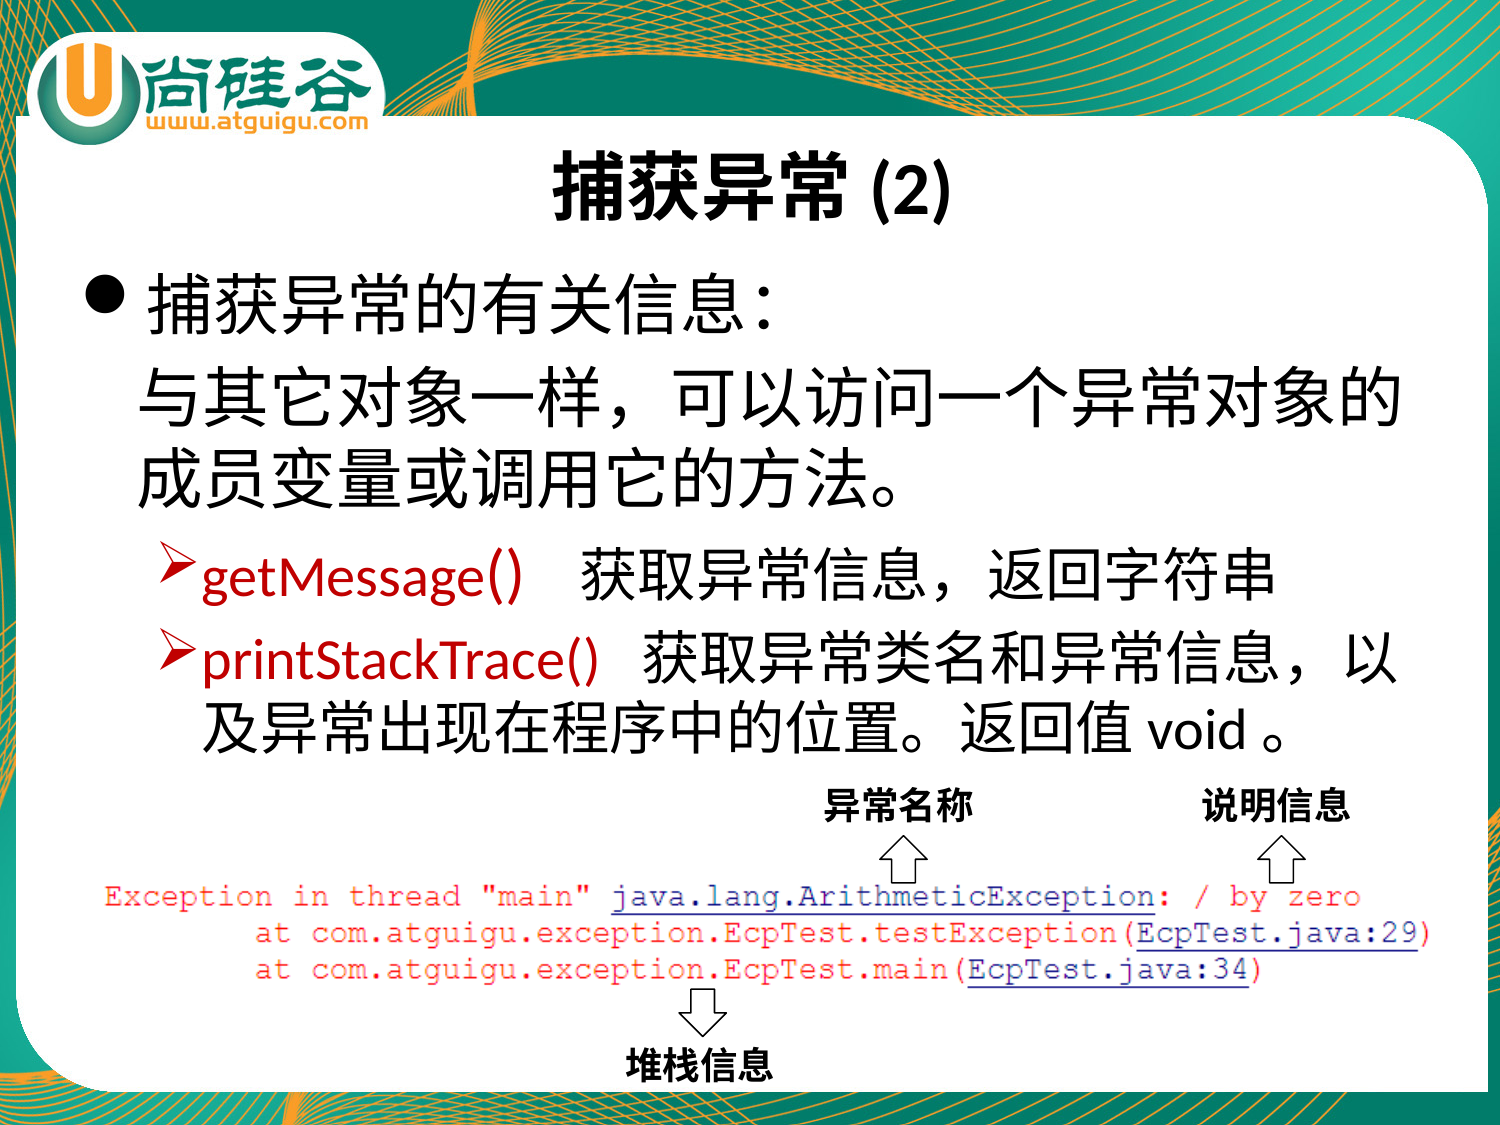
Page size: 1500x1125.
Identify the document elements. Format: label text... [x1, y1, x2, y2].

text_box 堆栈信息 [610, 1046, 837, 1095]
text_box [100, 774, 1437, 1037]
list 捕获异常的有关信息： 与其它对象一样，可以访问一个异常对象的成员变量或调用它的方法。 getMessage() 获取异常信息，返回字符串 printStackTrace() 获取异常类名和异常信息，以及异常出现在程序中的位置。返回值void。 [64, 255, 1469, 893]
picture [0, 0, 1500, 1125]
title 捕获异常(2) [348, 113, 1158, 255]
